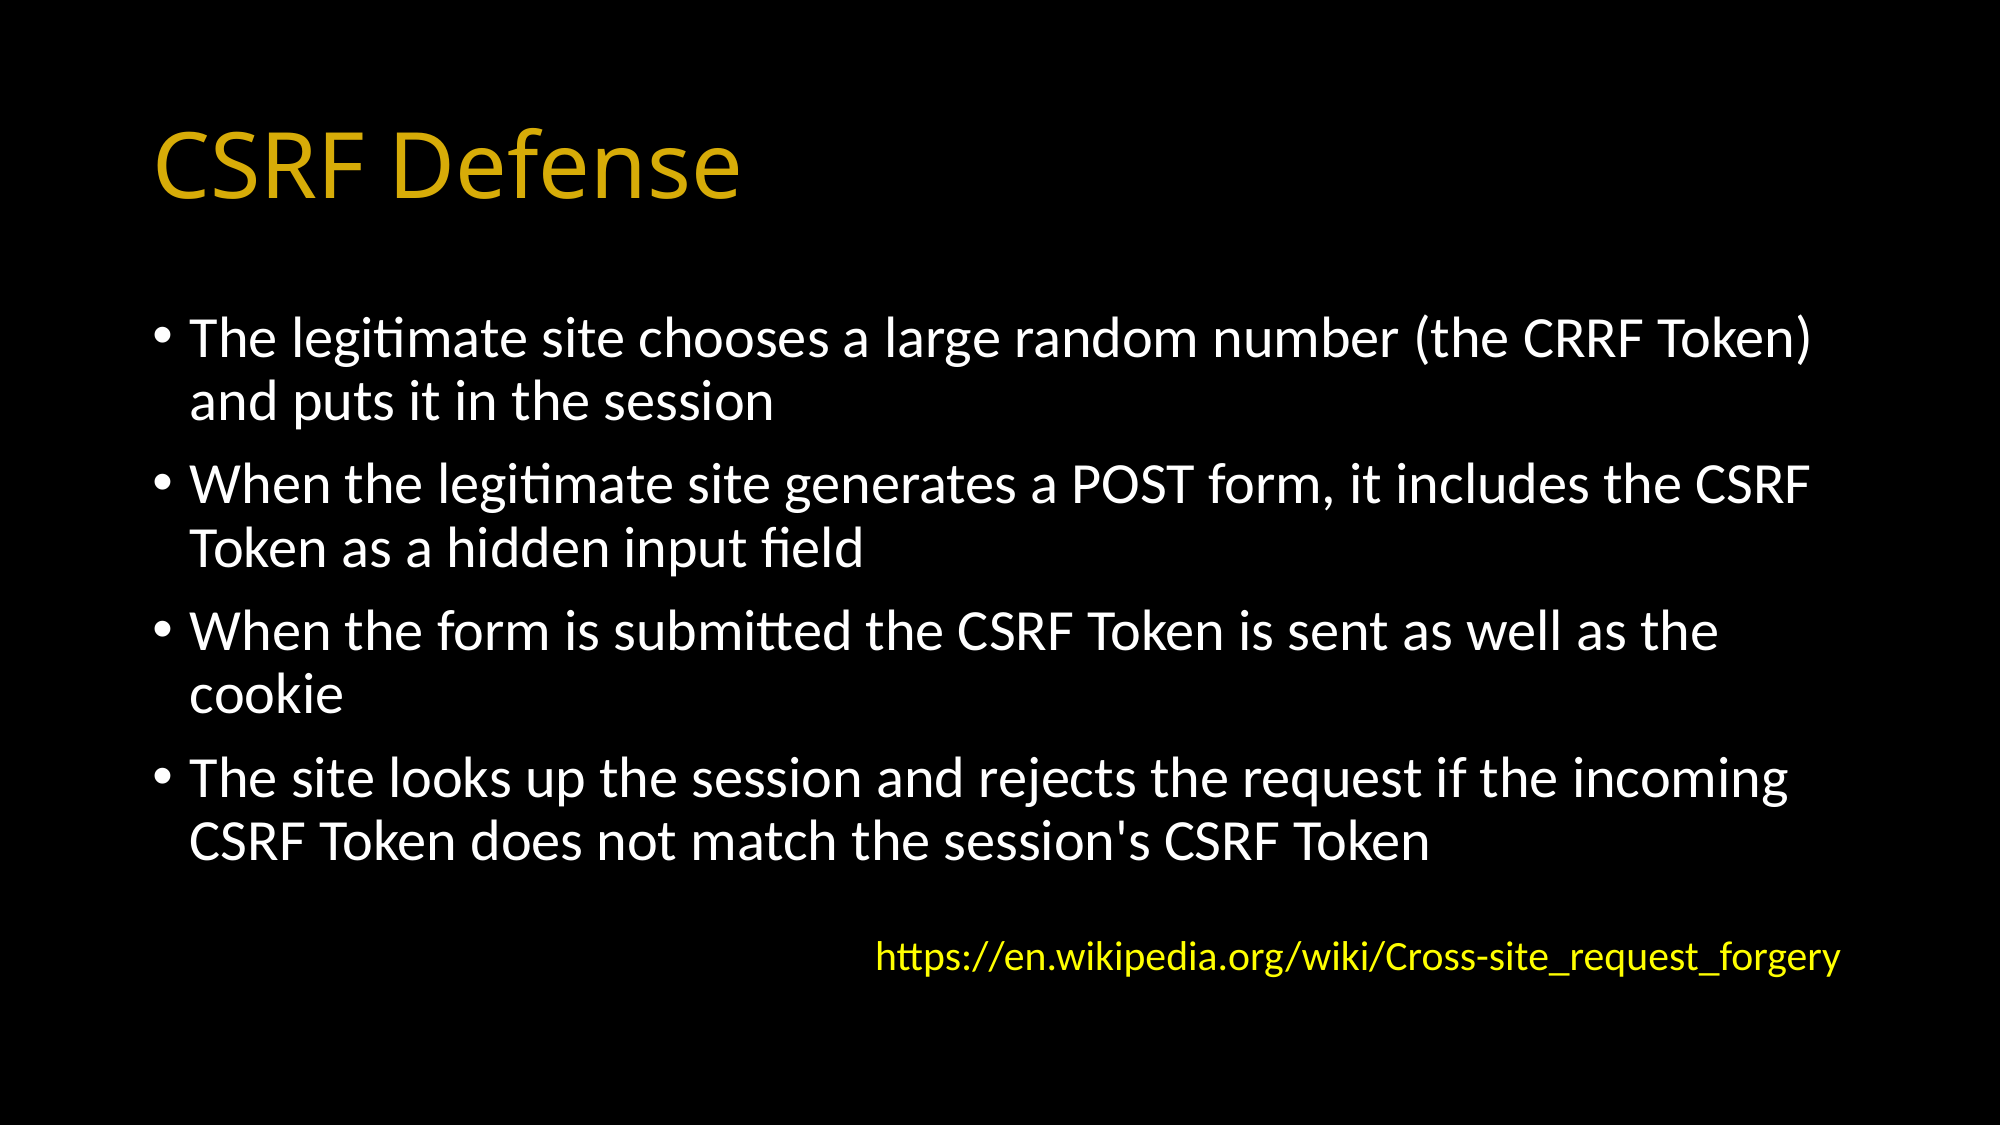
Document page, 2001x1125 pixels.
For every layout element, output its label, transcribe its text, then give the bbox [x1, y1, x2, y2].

text_box https://en.wikipedia.org/wiki/Cross-site_request_forgery [860, 921, 1857, 986]
list The legitimate site chooses a large random number (the CRRF Token) and puts it in the session When the legitimate site generates a POST form, it includes the CSRF Token as a hidden input field When the form is submitted the CSRF Token is sent as well as the cookie The site looks up the session and rejects the request if the incoming CSRF Token does not match the session's CSRF Token [137, 299, 1863, 1014]
title CSRF Defense [137, 59, 1863, 278]
